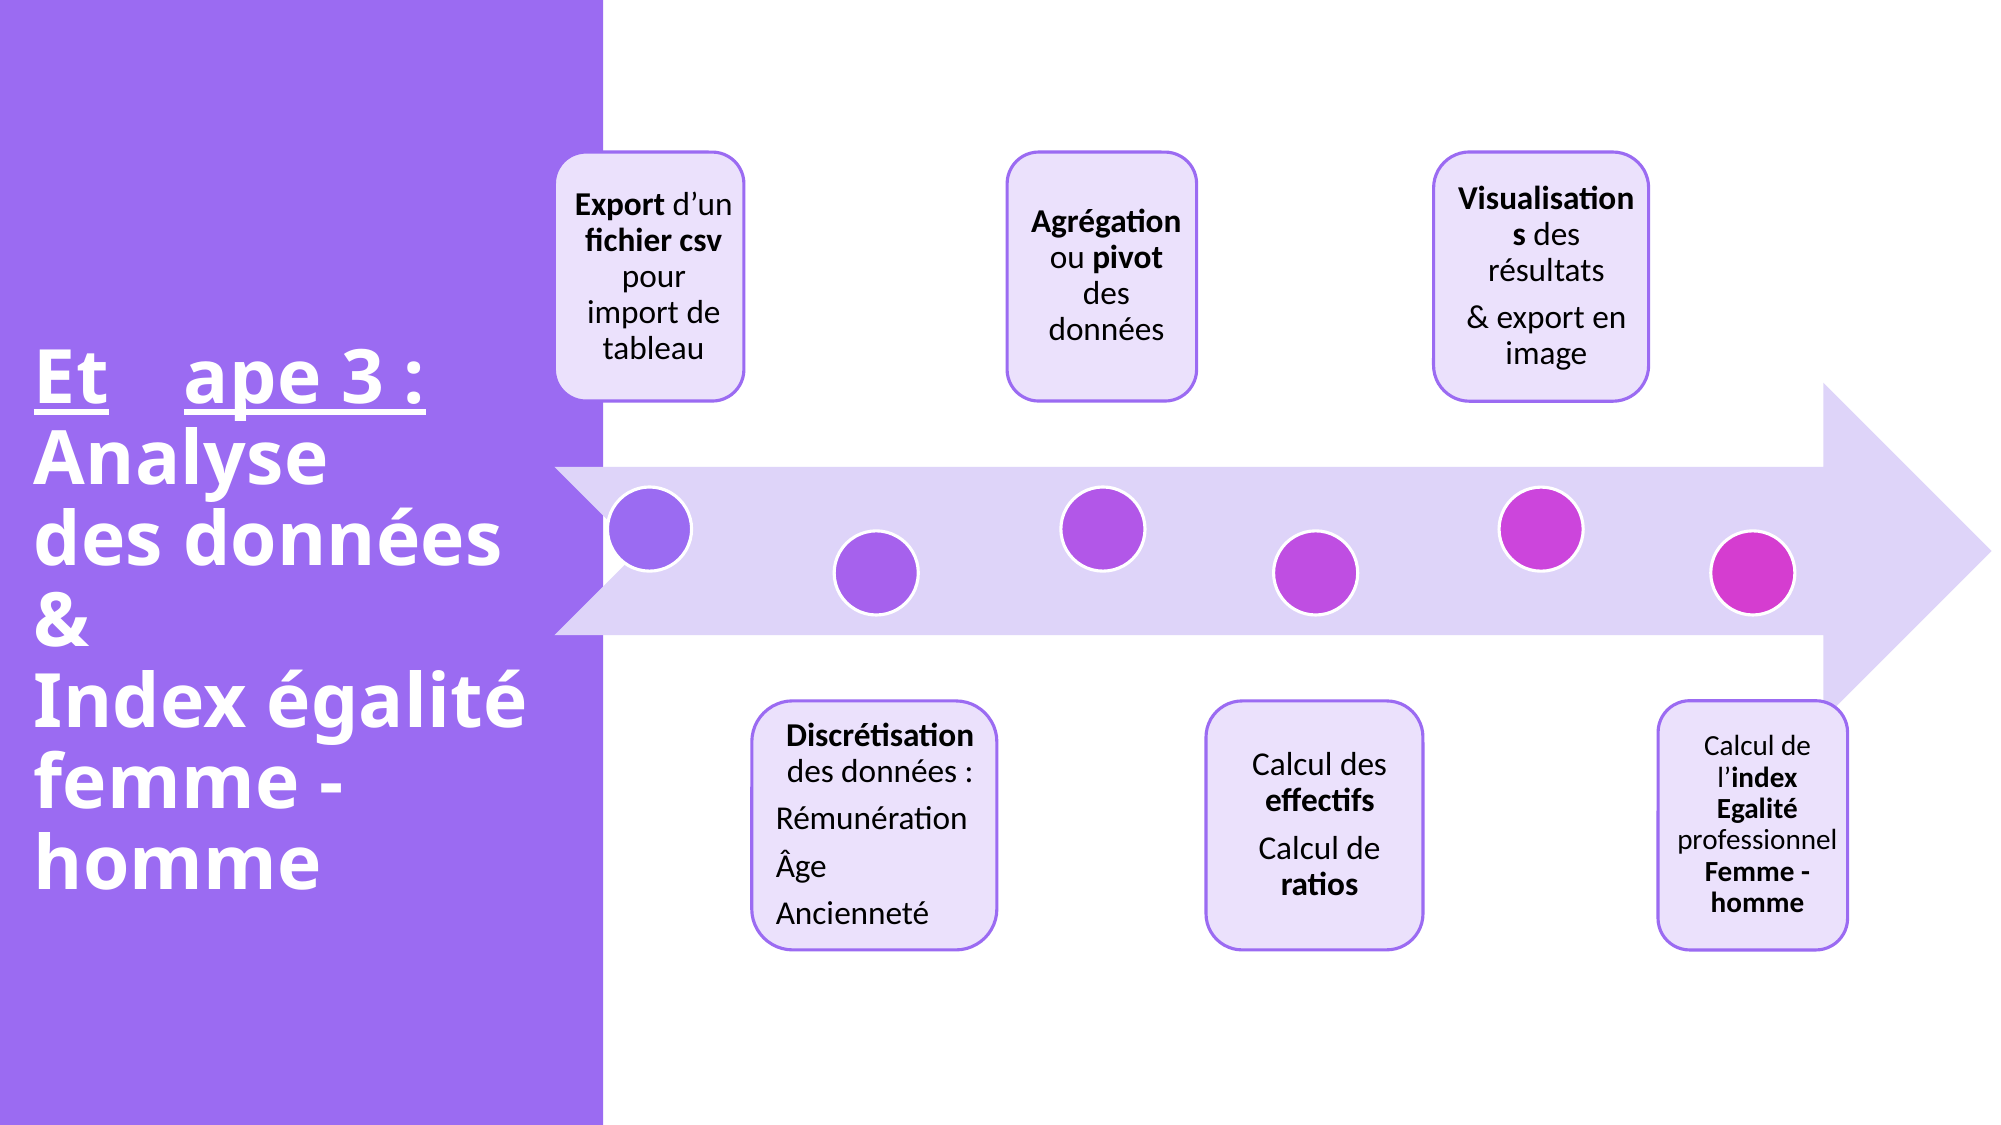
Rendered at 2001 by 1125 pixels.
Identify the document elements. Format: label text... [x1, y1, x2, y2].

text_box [554, 129, 1992, 973]
title Et ape 3 : Analyse des données & Index égalité femme - homme [0, 0, 604, 1125]
